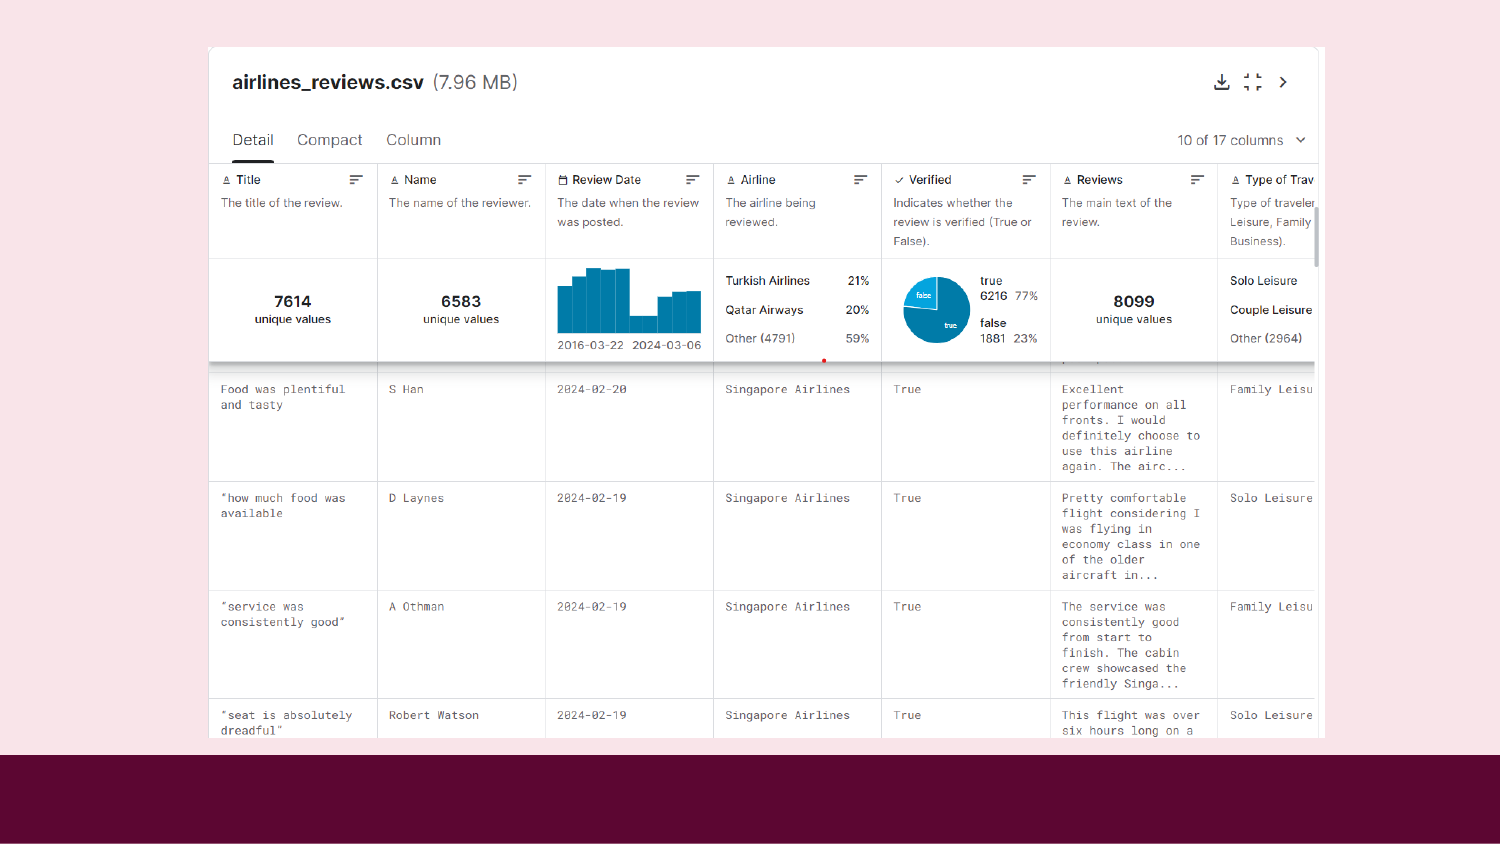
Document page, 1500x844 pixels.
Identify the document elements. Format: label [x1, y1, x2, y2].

picture [207, 47, 1325, 738]
